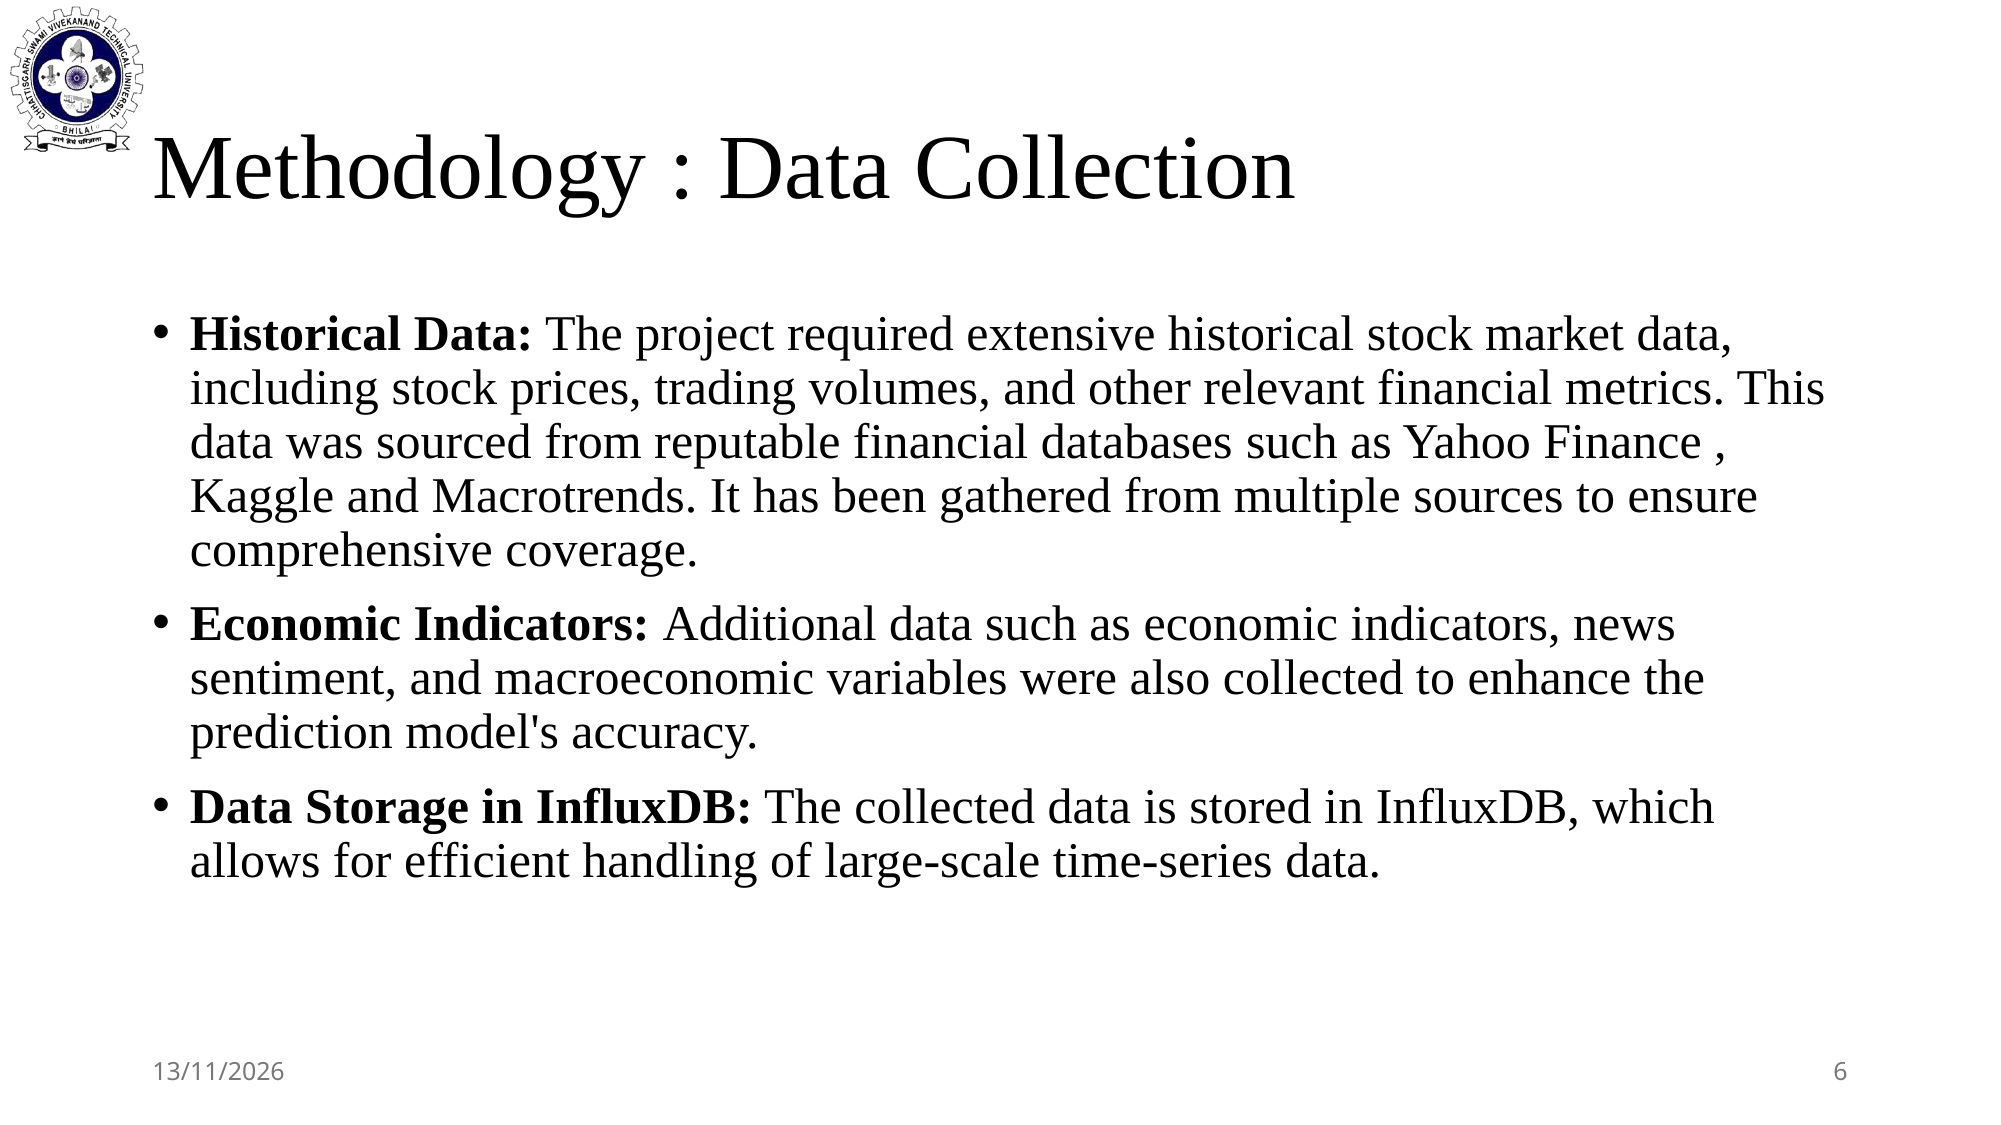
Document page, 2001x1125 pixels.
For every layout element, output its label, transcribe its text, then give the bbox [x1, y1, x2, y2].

slide_number 6 [1412, 1042, 1863, 1103]
title Methodology : Data Collection [137, 59, 1863, 278]
picture [0, 0, 152, 159]
list Historical Data: The project required extensive historical stock market data, including stock prices, trading volumes, and other relevant financial metrics. This data was sourced from reputable financial databases such as Yahoo Finance , Kaggle and Macrotrends. It has been gathered from multiple sources to ensure comprehensive coverage. Economic Indicators: Additional data such as economic indicators, news sentiment, and macroeconomic variables were also collected to enhance the prediction model's accuracy. Data Storage in InfluxDB: The collected data is stored in InfluxDB, which allows for efficient handling of large-scale time-series data. [137, 299, 1863, 1014]
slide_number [137, 1042, 588, 1103]
